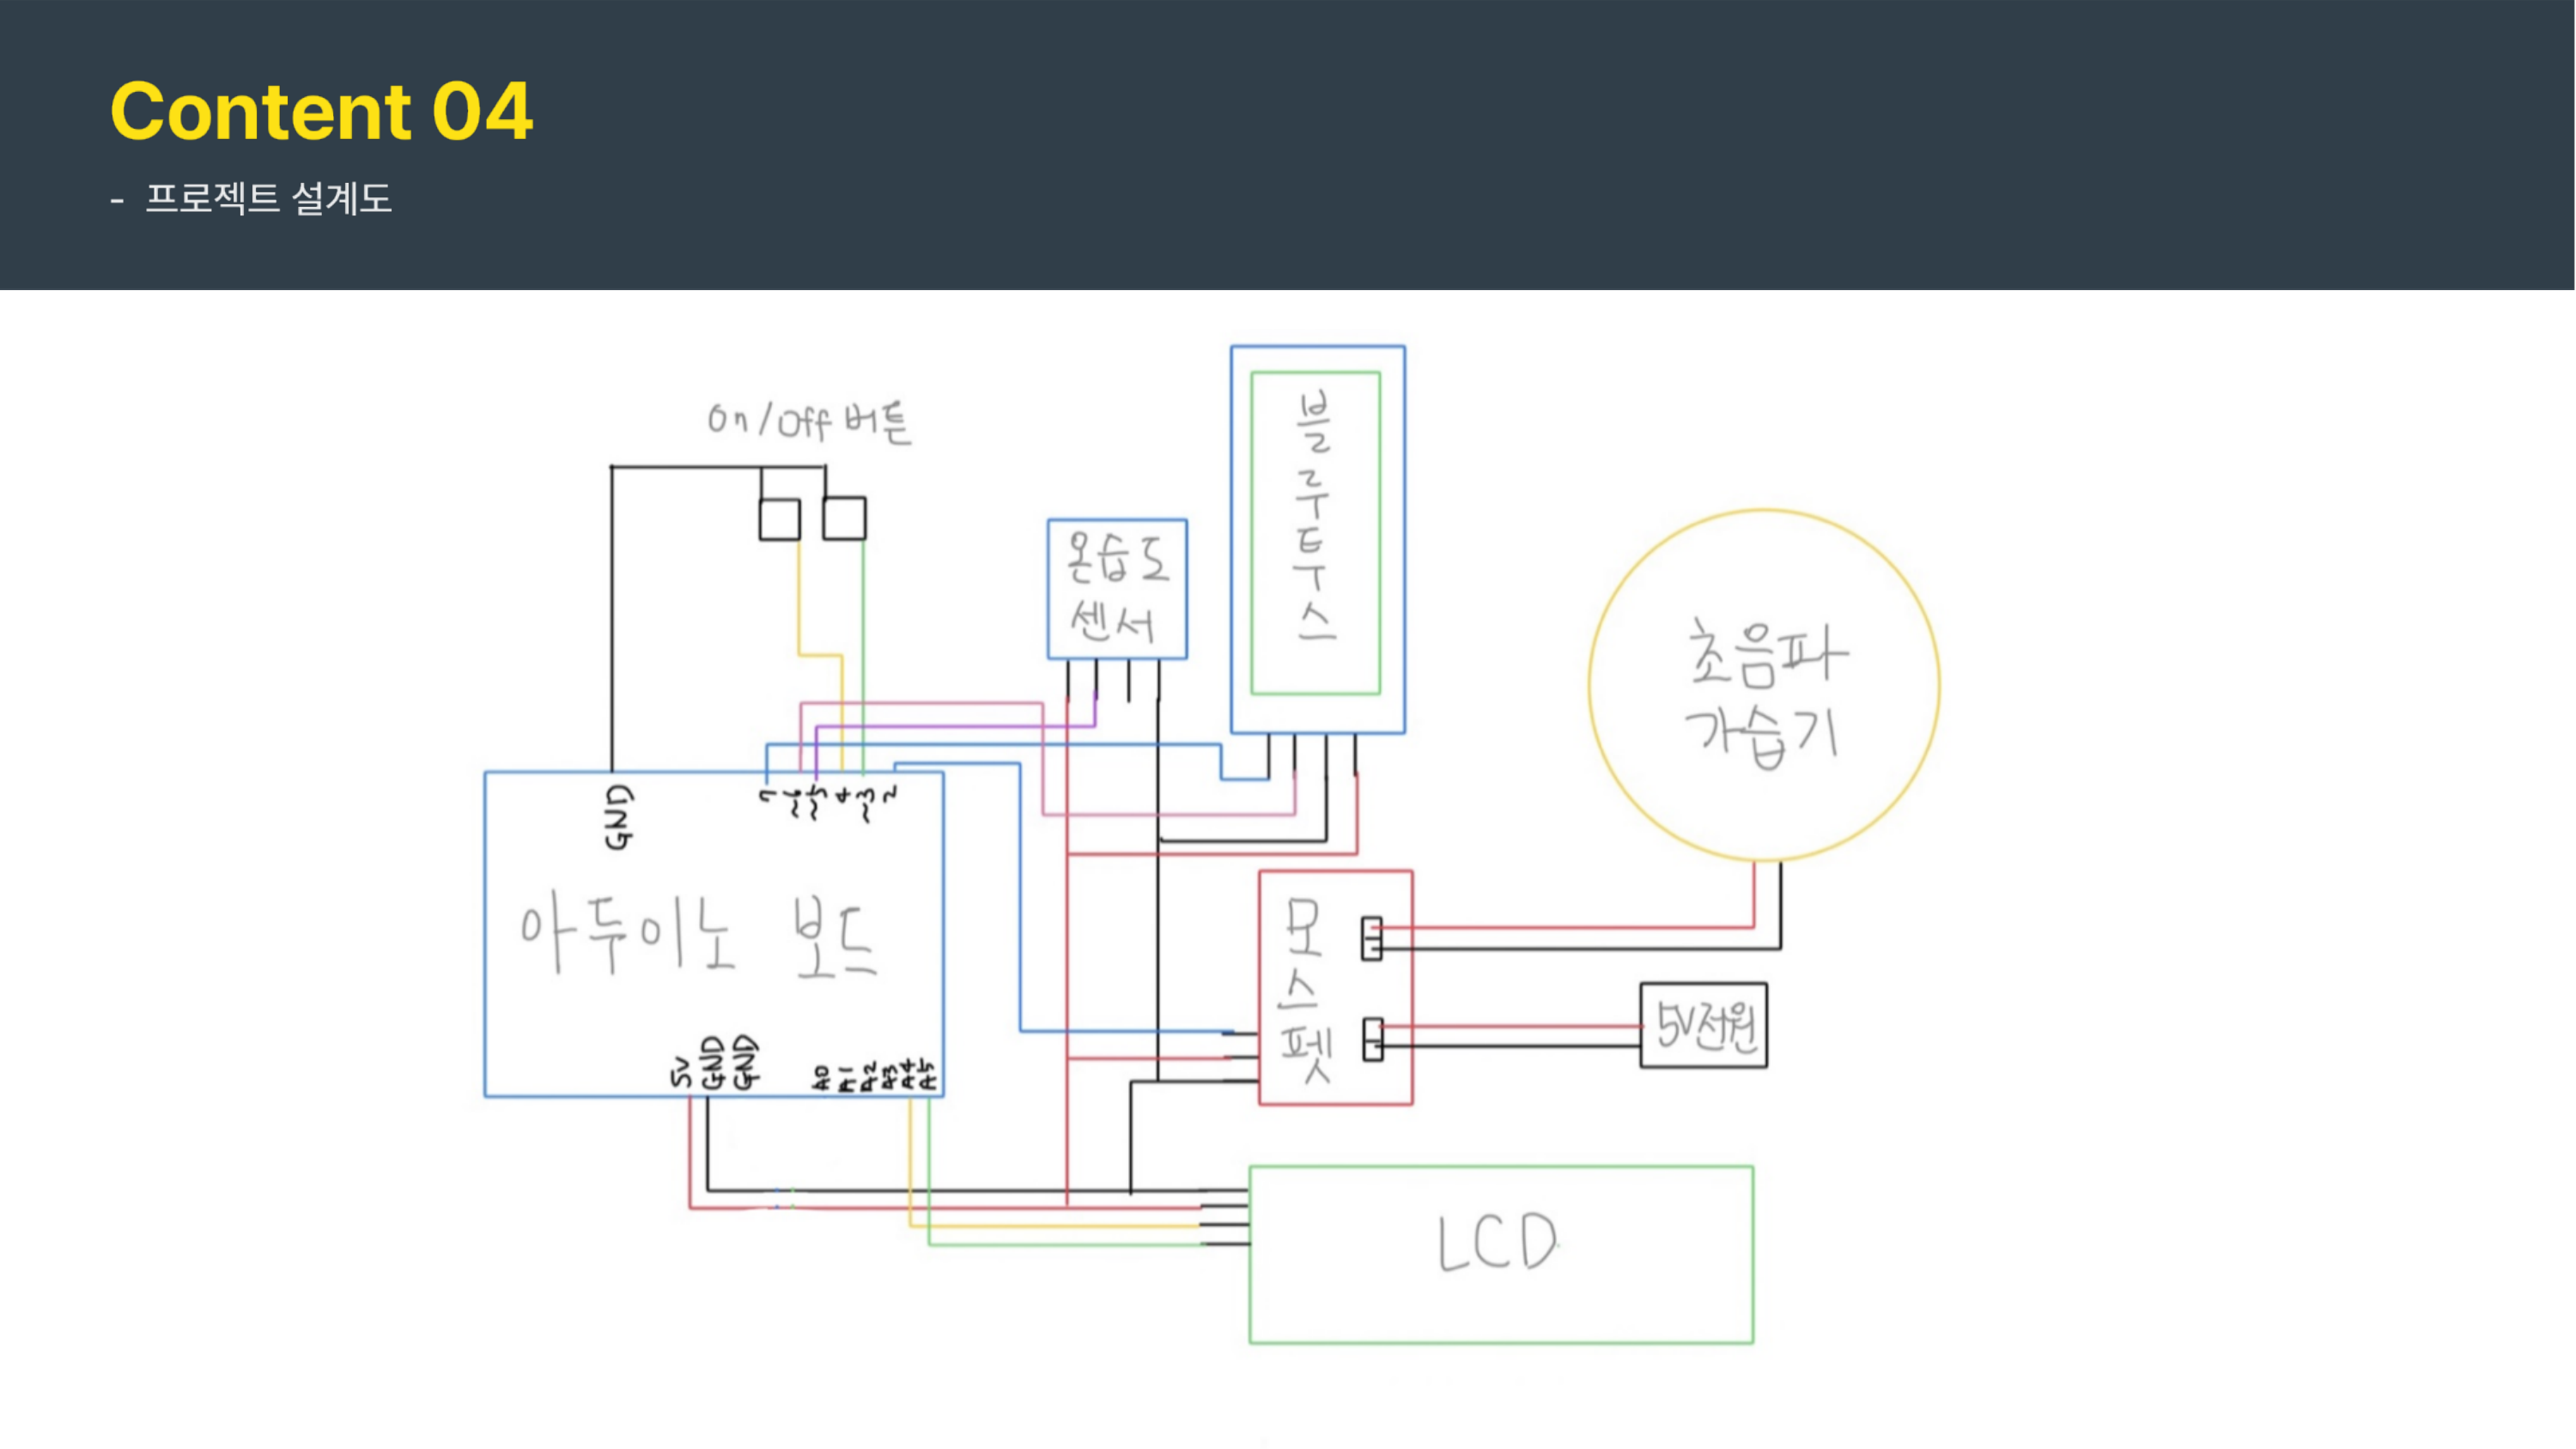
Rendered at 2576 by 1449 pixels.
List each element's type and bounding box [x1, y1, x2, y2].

text_box [0, 0, 2576, 290]
text_box [431, 329, 2002, 1449]
picture [81, 22, 616, 264]
